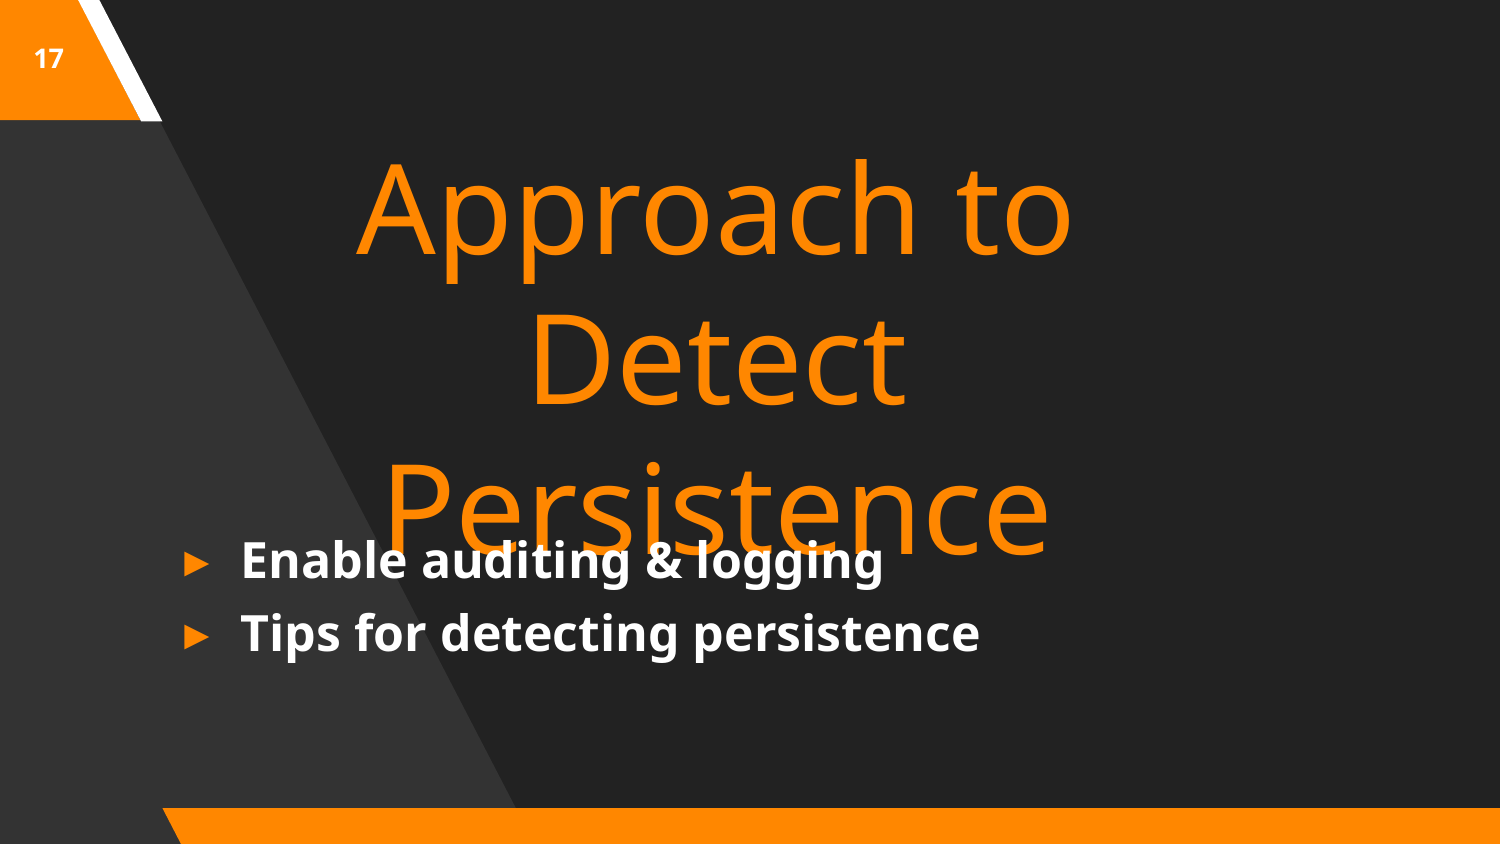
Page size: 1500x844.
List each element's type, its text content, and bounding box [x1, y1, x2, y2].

slide_number 17 [0, 0, 98, 121]
title Approach to Detect Persistence [169, 259, 1265, 450]
text_box Enable auditing & logging Tips for detecting persistence [169, 513, 1348, 704]
